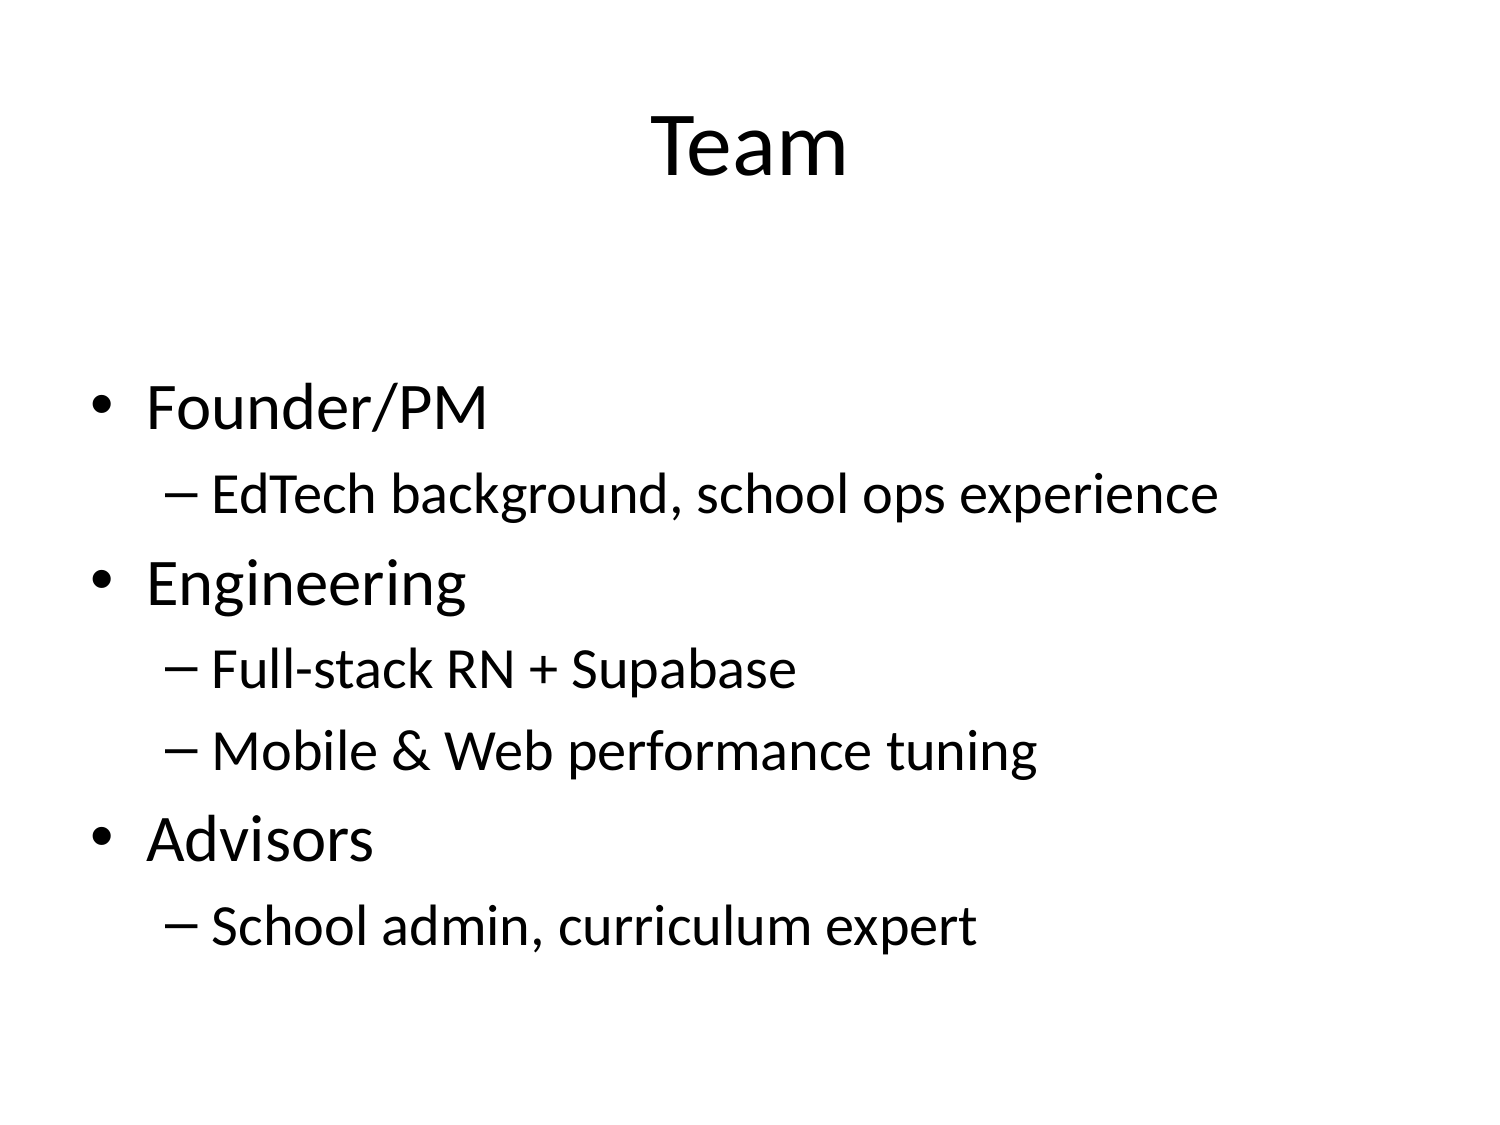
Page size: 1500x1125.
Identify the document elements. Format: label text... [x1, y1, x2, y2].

list Founder/PM EdTech background, school ops experience Engineering Full-stack RN + Supabase Mobile & Web performance tuning Advisors School admin, curriculum expert [75, 262, 1425, 1005]
title Team [75, 45, 1425, 233]
